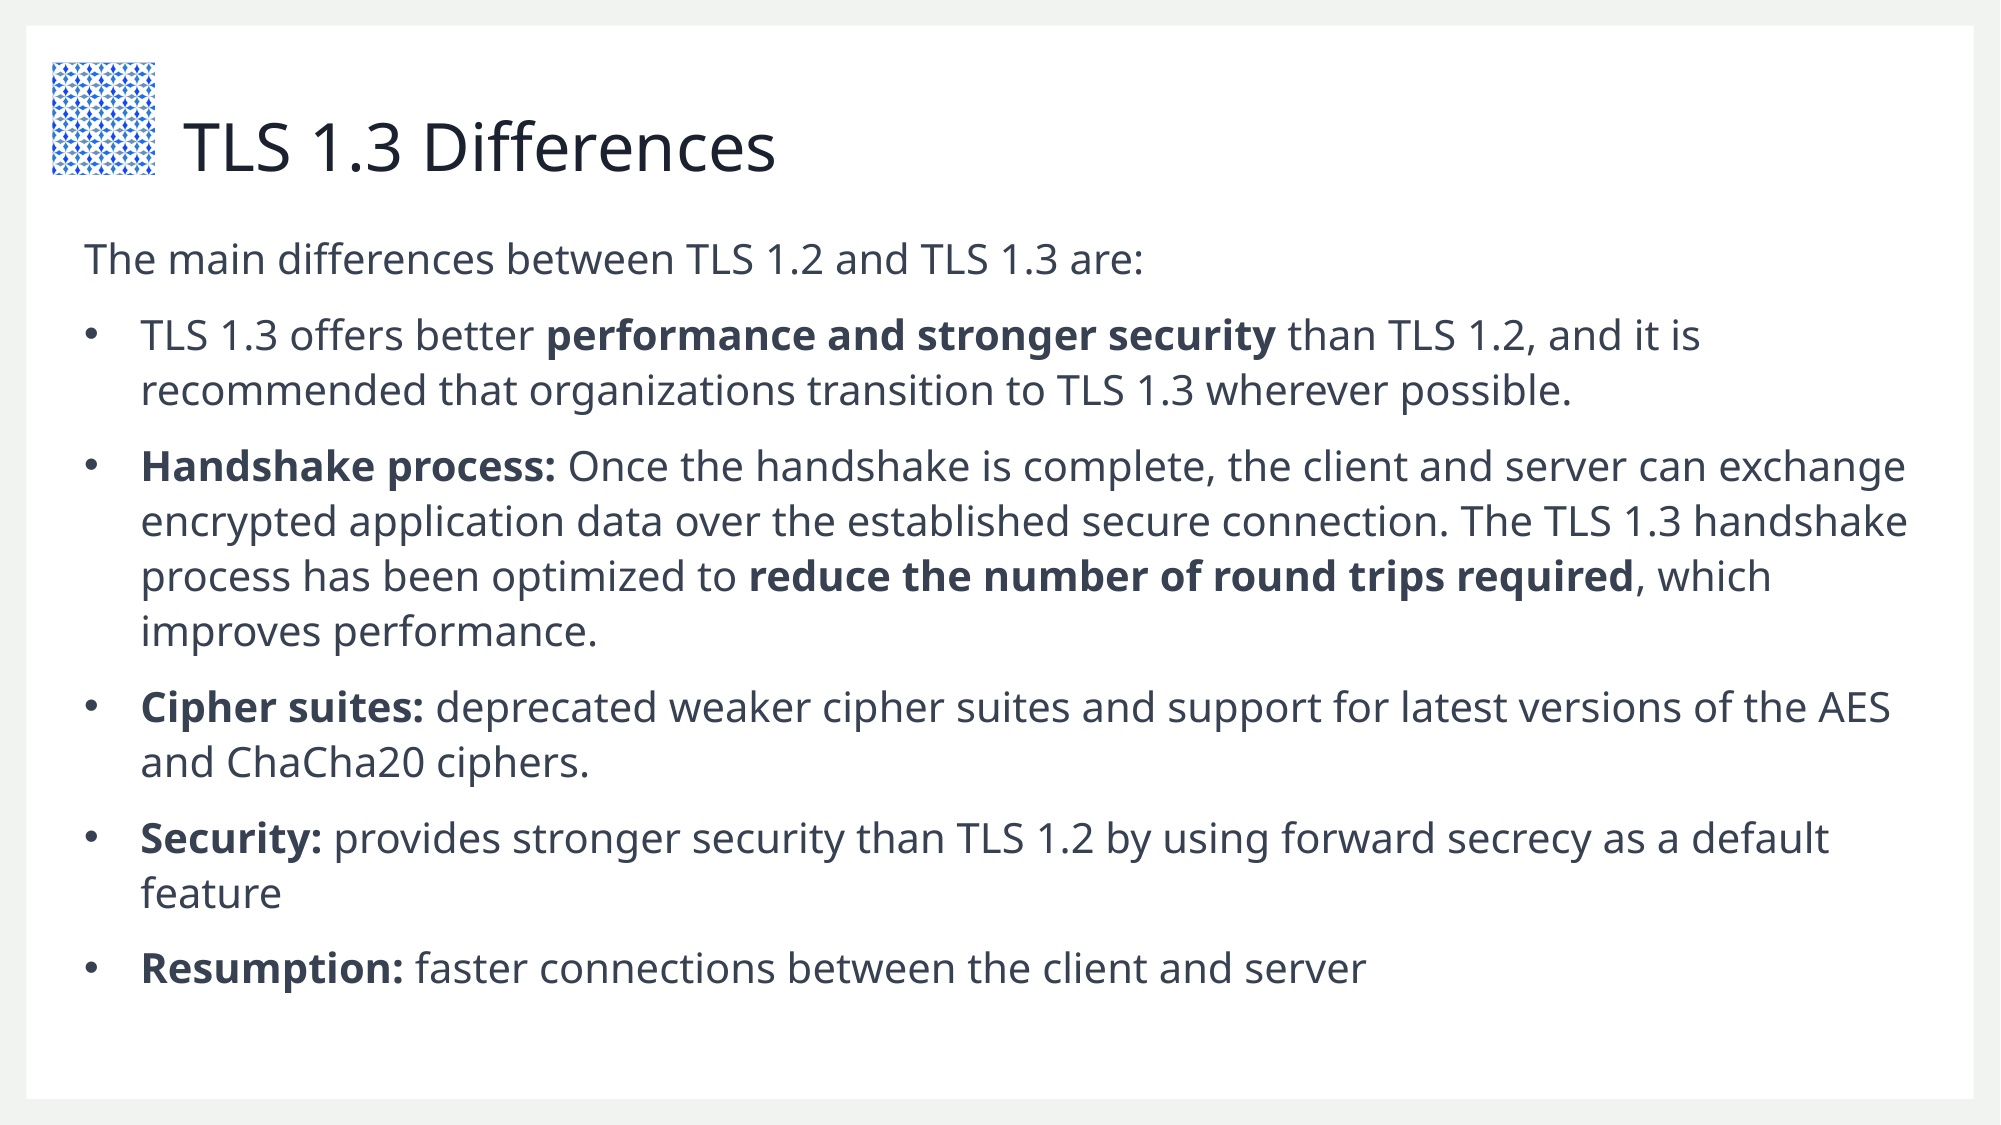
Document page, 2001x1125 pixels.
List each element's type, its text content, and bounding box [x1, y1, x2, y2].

list The main differences between TLS 1.2 and TLS 1.3 are: TLS 1.3 offers better performance and stronger security than TLS 1.2, and it is recommended that organizations transition to TLS 1.3 wherever possible. Handshake process: Once the handshake is complete, the client and server can exchange encrypted application data over the established secure connection. The TLS 1.3 handshake process has been optimized to reduce the number of round trips required, which improves performance. Cipher suites: deprecated weaker cipher suites and support for latest versions of the AES and ChaCha20 ciphers. Security: provides stronger security than TLS 1.2 by using forward secrecy as a default feature Resumption: faster connections between the client and server [69, 220, 1950, 1075]
picture [52, 62, 155, 176]
title TLS 1.3 Differences [168, 35, 1832, 193]
